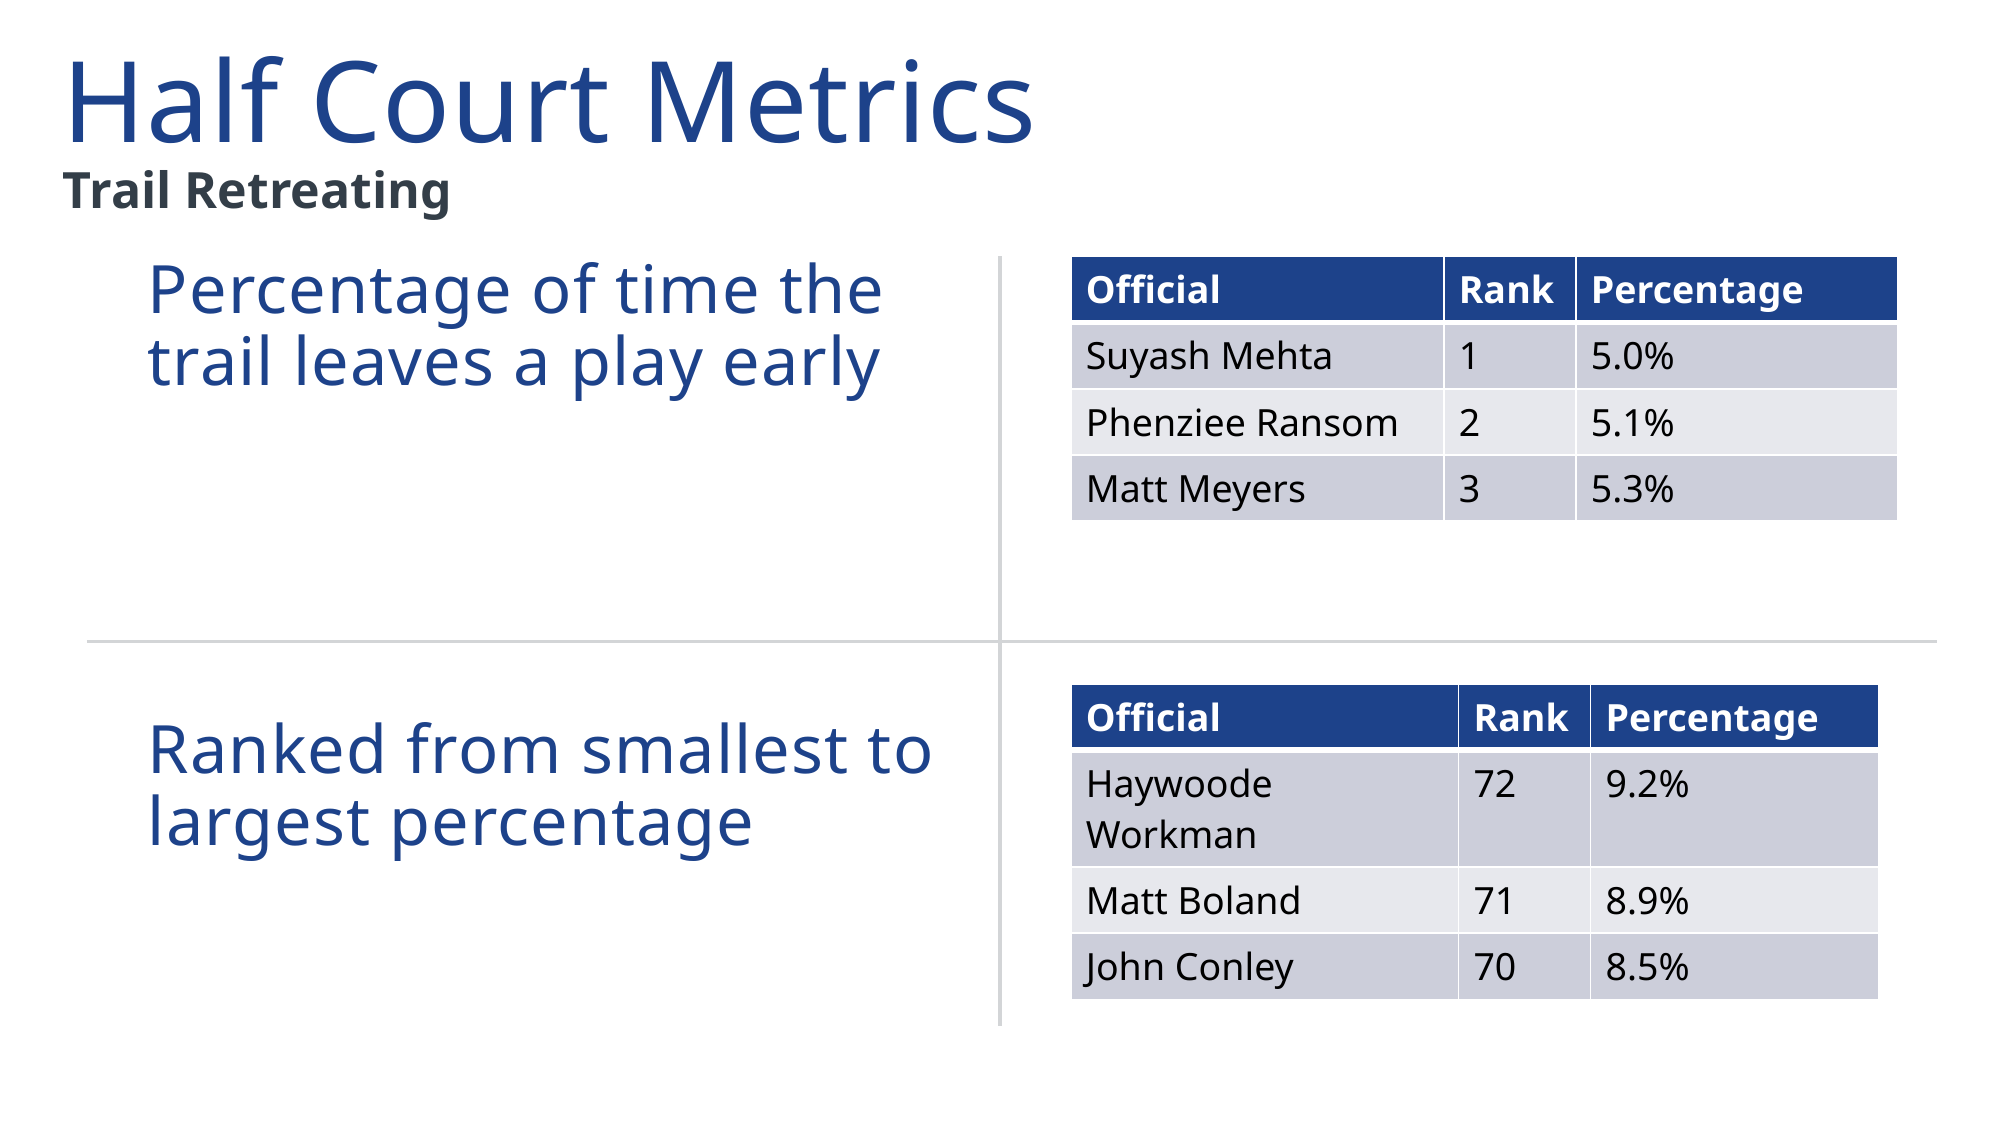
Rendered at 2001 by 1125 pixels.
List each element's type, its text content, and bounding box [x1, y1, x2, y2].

table_header Rank [1459, 685, 1590, 747]
table_cell 3 [1445, 456, 1575, 520]
subtitle Trail Retreating [63, 165, 1938, 229]
table_cell 70 [1459, 934, 1590, 999]
table_cell 5.1% [1577, 390, 1897, 454]
table_cell 8.5% [1591, 934, 1878, 999]
table_cell John Conley [1072, 934, 1458, 999]
table_header Official [1072, 685, 1458, 747]
table_cell Haywoode Workman [1072, 753, 1458, 866]
table_header Percentage [1591, 685, 1878, 747]
title Half Court Metrics [63, 56, 1938, 163]
table_cell Suyash Mehta [1072, 325, 1443, 388]
table_cell 1 [1445, 325, 1575, 388]
list Percentage of time the trail leaves a play early Ranked from smallest to largest percentage [82, 256, 948, 1026]
table_header Percentage [1577, 257, 1897, 320]
table_header Rank [1445, 257, 1575, 320]
table_cell Matt Boland [1072, 868, 1458, 932]
table_cell 2 [1445, 390, 1575, 454]
table_header Official [1072, 257, 1443, 320]
table_cell 71 [1459, 868, 1590, 932]
table_cell 5.0% [1577, 325, 1897, 388]
table_cell Matt Meyers [1072, 456, 1443, 520]
table_cell 72 [1459, 753, 1590, 866]
table_cell 5.3% [1577, 456, 1897, 520]
table_cell 8.9% [1591, 868, 1878, 932]
table_cell 9.2% [1591, 753, 1878, 866]
table_cell Phenziee Ransom [1072, 390, 1443, 454]
